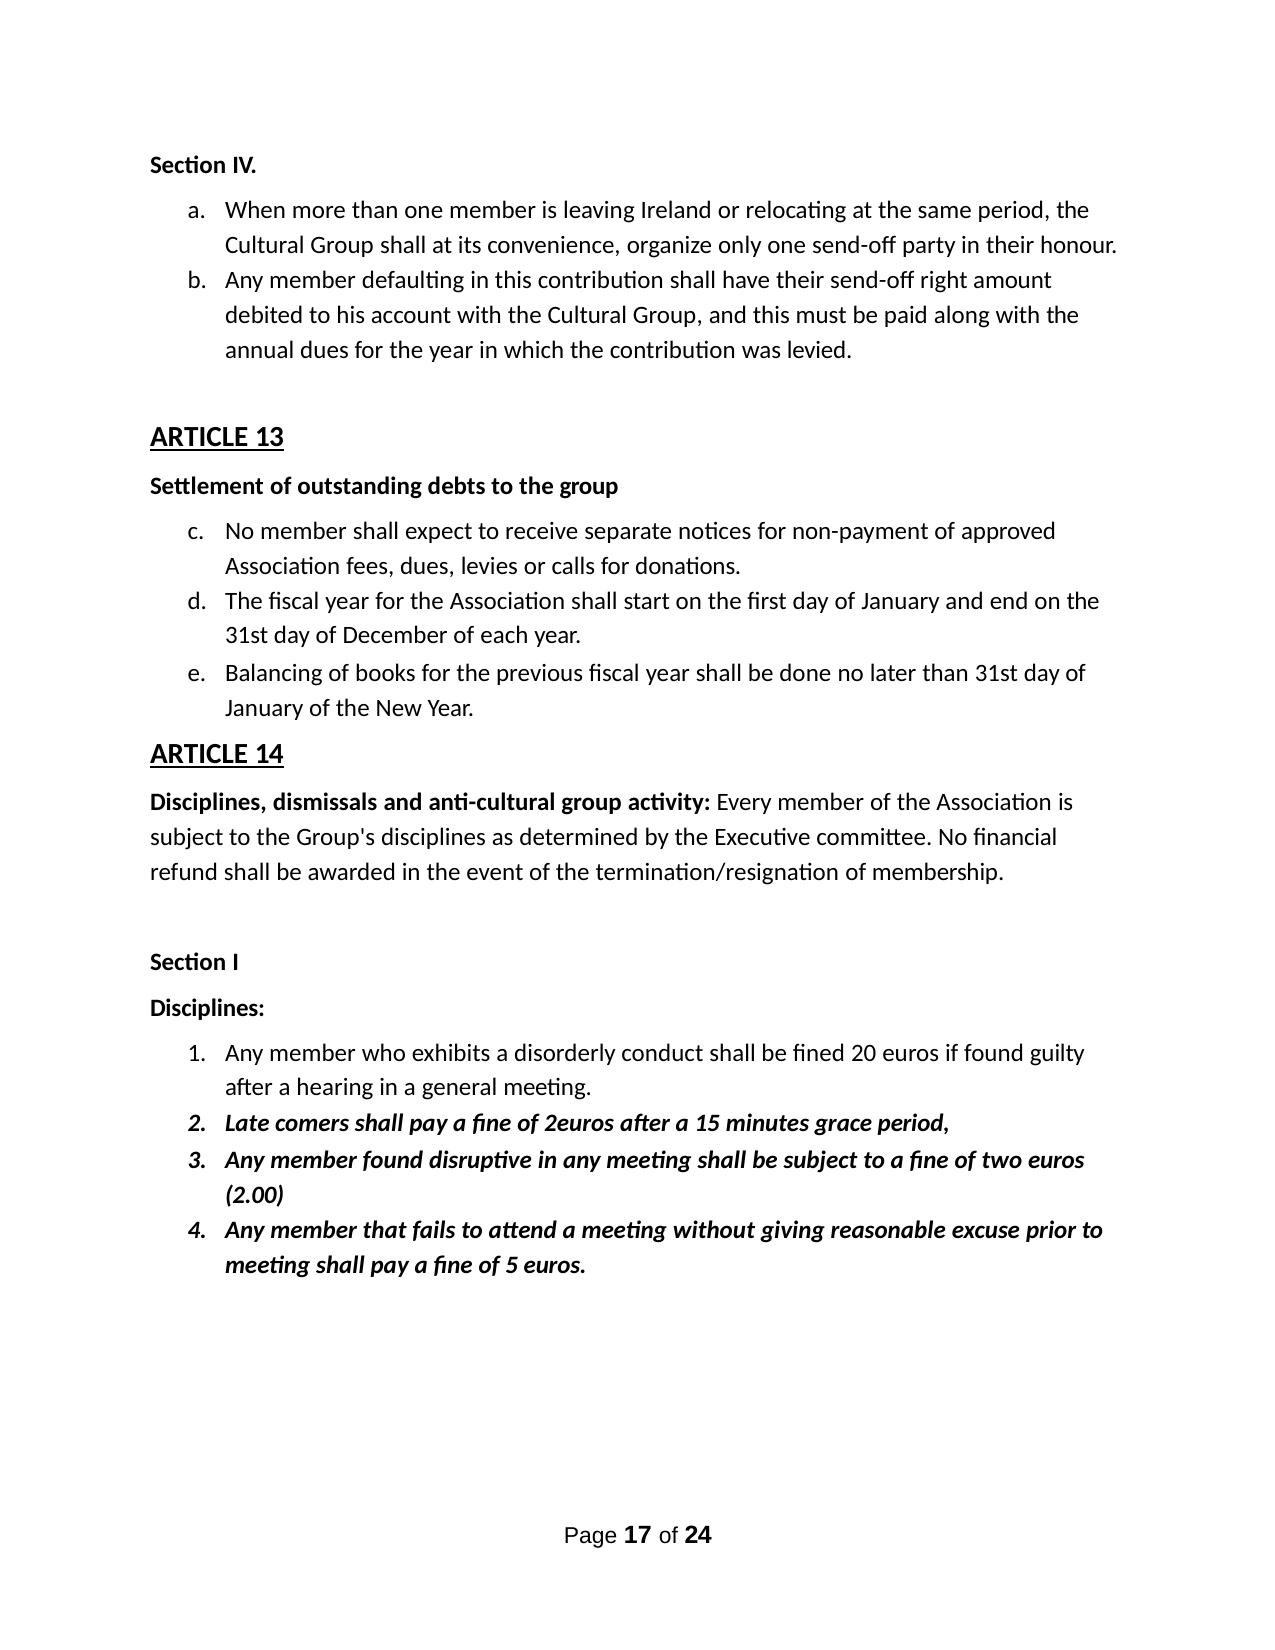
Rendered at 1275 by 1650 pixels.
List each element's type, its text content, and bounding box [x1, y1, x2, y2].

slide_number Page 17 of 24 [561, 1518, 714, 1650]
text_box Section IV. When more than one member is leaving Ireland or relocating at the same period, the Cultural Group shall at its convenience, organize only one send-off party in their honour. Any member defaulting in this contribution shall have their send-off right amount debited to his account with the Cultural Group, and this must be paid along with the annual dues for the year in which the contribution was levied. ΑRΤΙCLΕ 13 Settlement of outstanding debts to the group No member shall expect to receive separate notices for non-payment of approved Association fees, dues, levies or calls for donations. The fiscal year for the Association shall start on the first day of January and end on the 31st day of December of each year. Balancing of books for the previous fiscal year shall be done no later than 31st day of January of the New Year. ARTICLE 14 Disciplines, dismissals and anti-cultural group activity: Every member of the Association is subject to the Group's disciplines as determined by the Executive committee. No financial refund shall be awarded in the event of the termination/resignation of membership. Section I Disciplines: Any member who exhibits a disorderly conduct shall be fined 20 euros if found guilty after a hearing in a general meeting. Late comers shall pay a fine of 2euros after a 15 minutes grace period, Any member found disruptive in any meeting shall be subject to a fine of two euros (2.00) Any member that fails to attend a meeting without giving reasonable excuse prior to meeting shall pay a fine of 5 euros. [147, 131, 1125, 1279]
